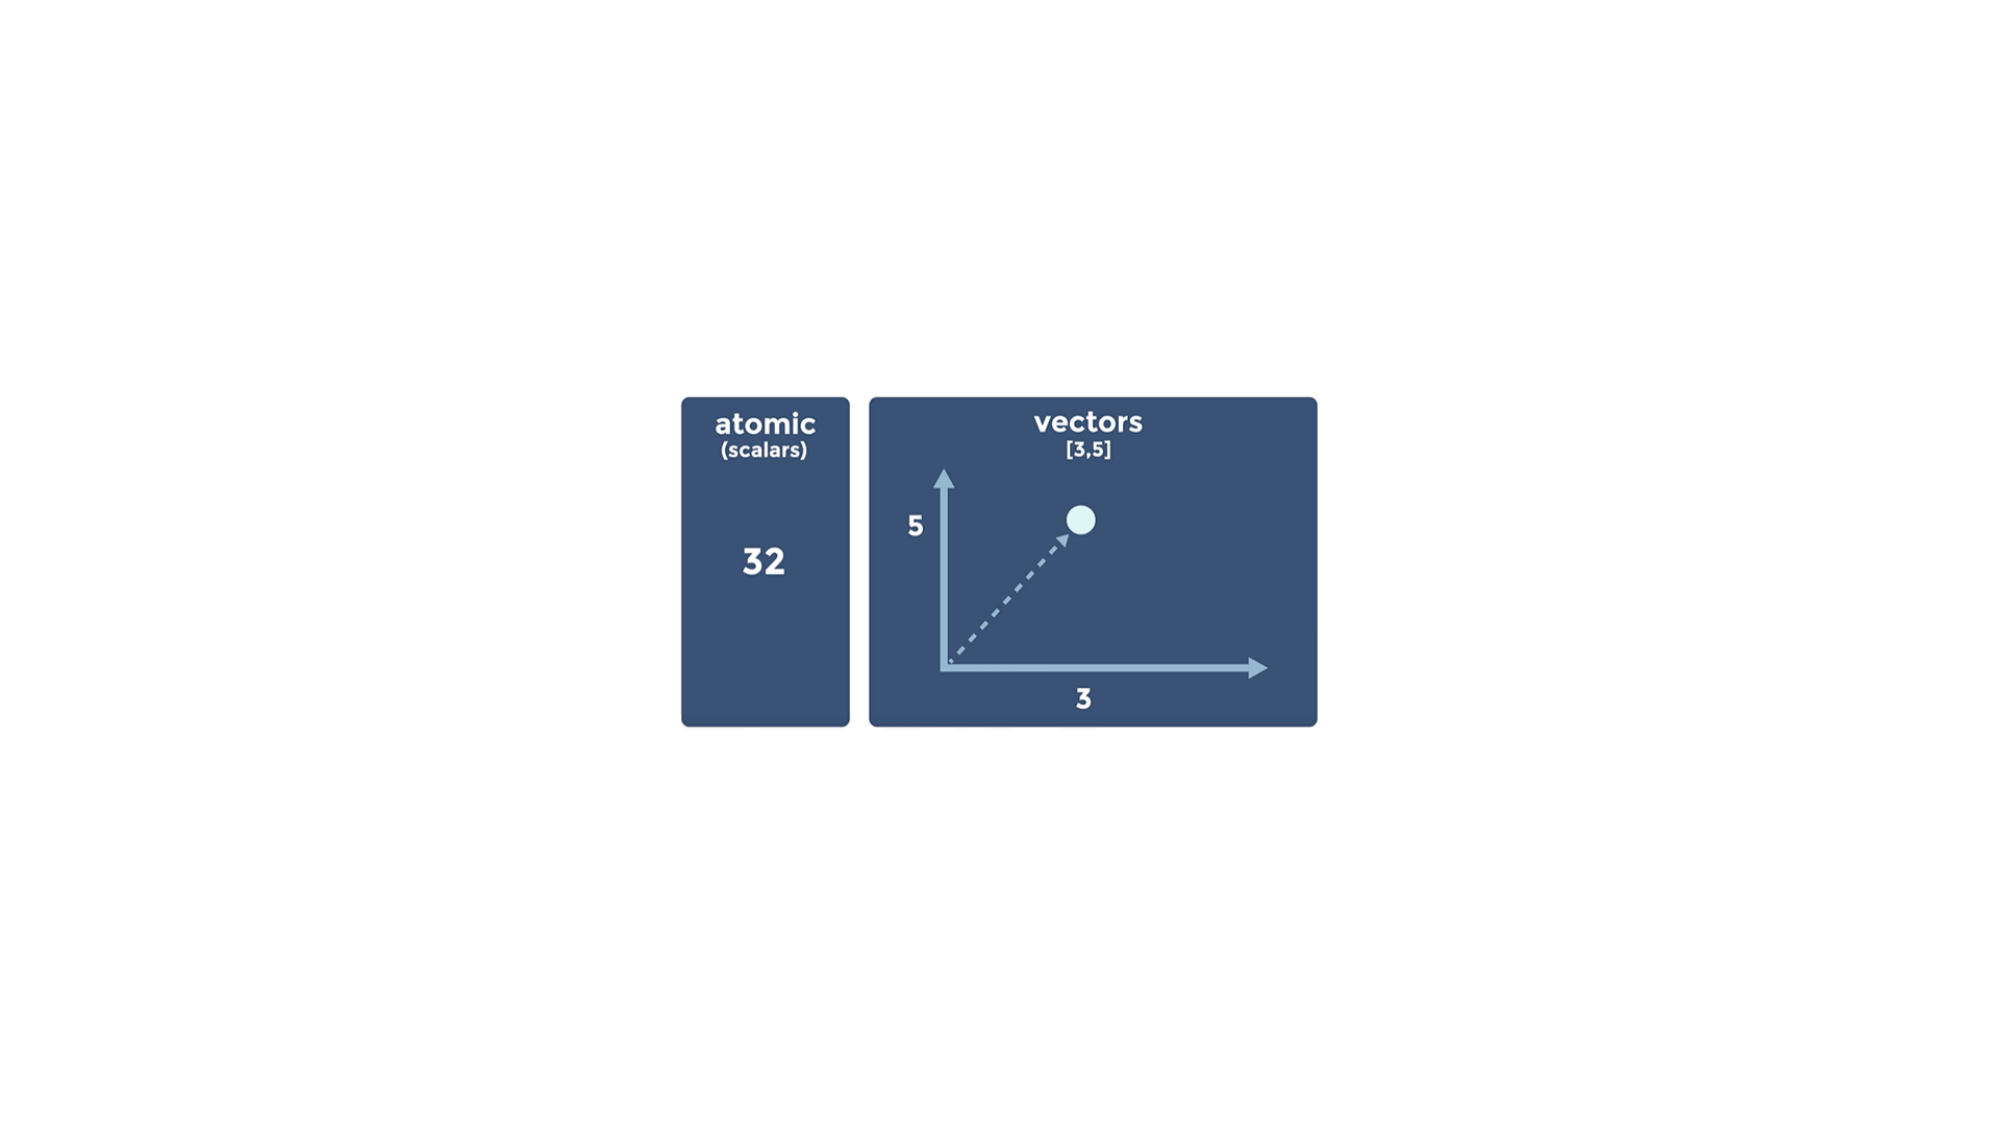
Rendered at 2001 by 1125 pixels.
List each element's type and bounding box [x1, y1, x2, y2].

picture [674, 392, 1325, 733]
